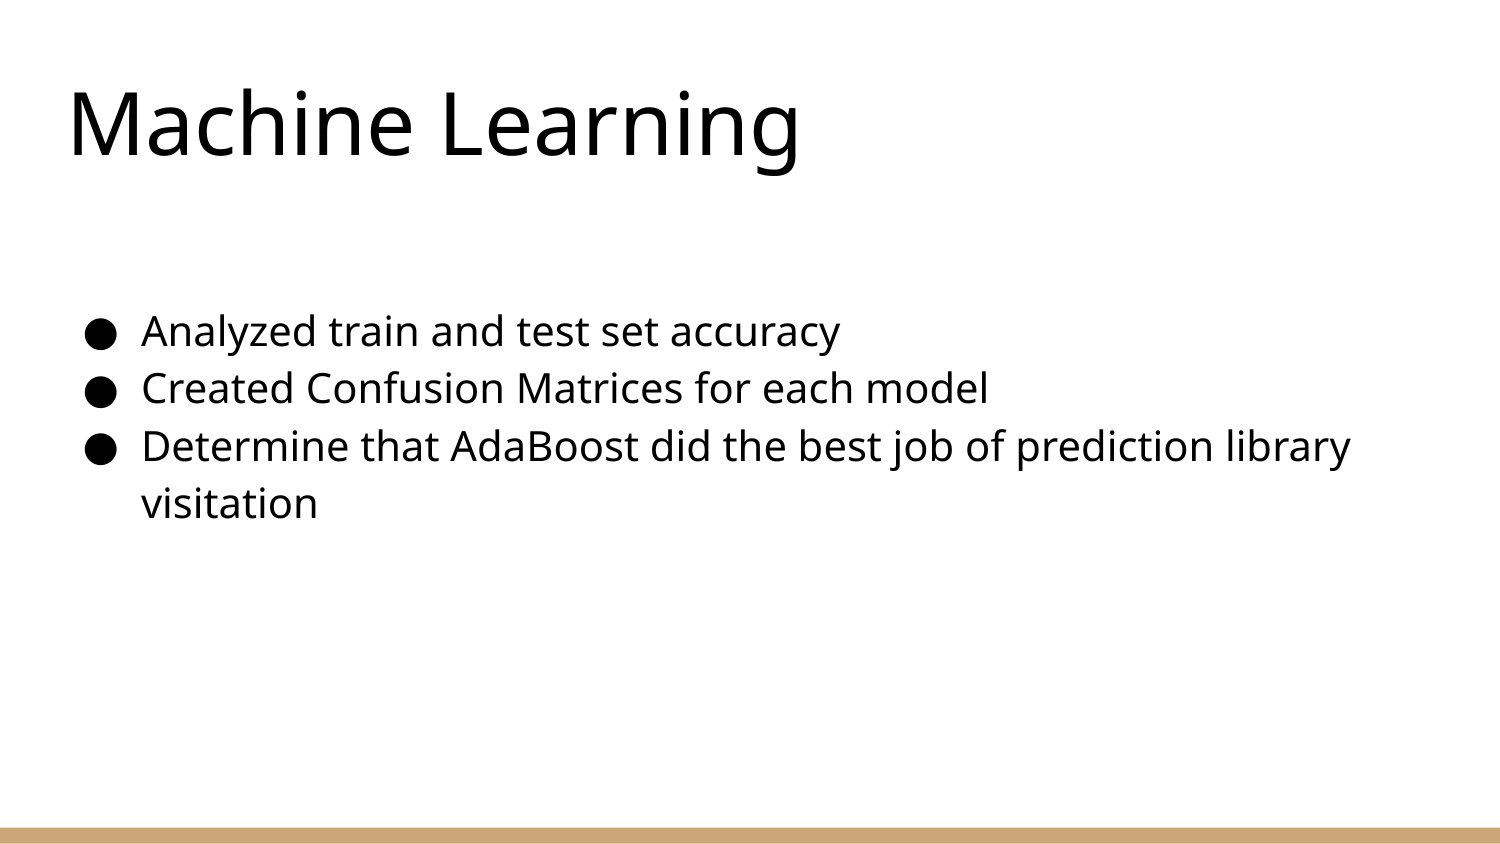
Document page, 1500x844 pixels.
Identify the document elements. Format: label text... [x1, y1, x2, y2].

list Analyzed train and test set accuracy Created Confusion Matrices for each model Determine that AdaBoost did the best job of prediction library visitation [51, 282, 1449, 562]
title Machine Learning [51, 51, 1449, 189]
